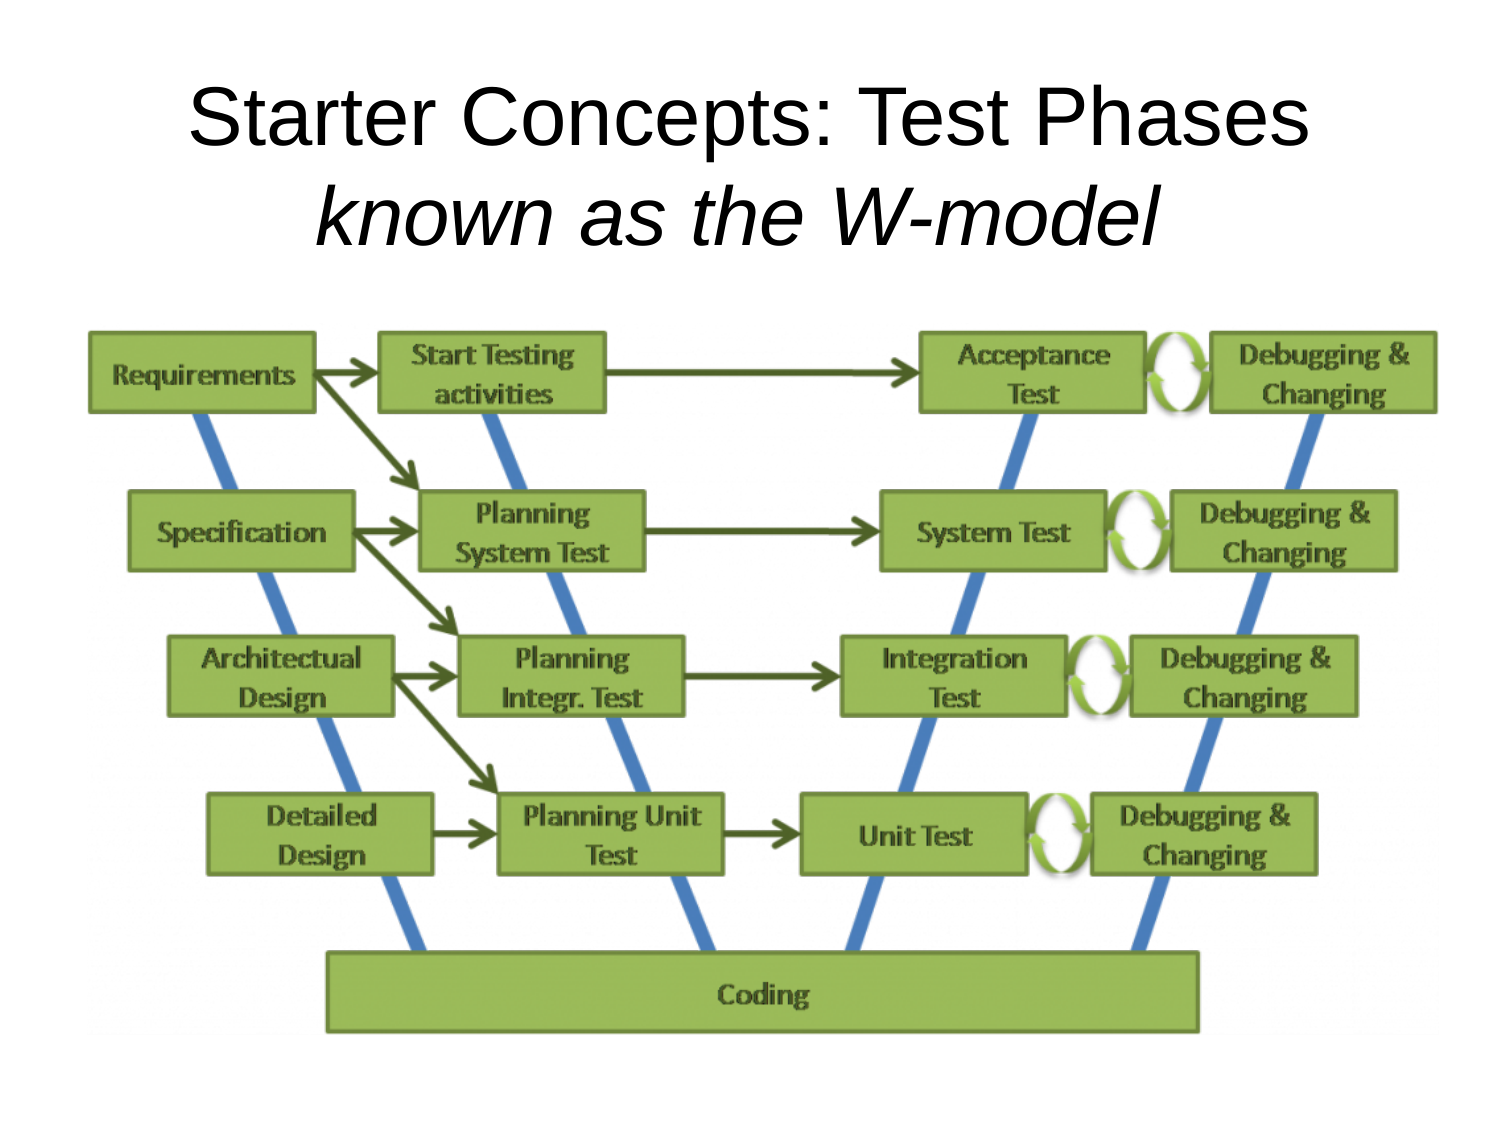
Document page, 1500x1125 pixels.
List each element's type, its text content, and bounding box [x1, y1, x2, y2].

title Starter Concepts: Test Phases known as the W-model [75, 45, 1425, 280]
picture [87, 323, 1440, 1036]
